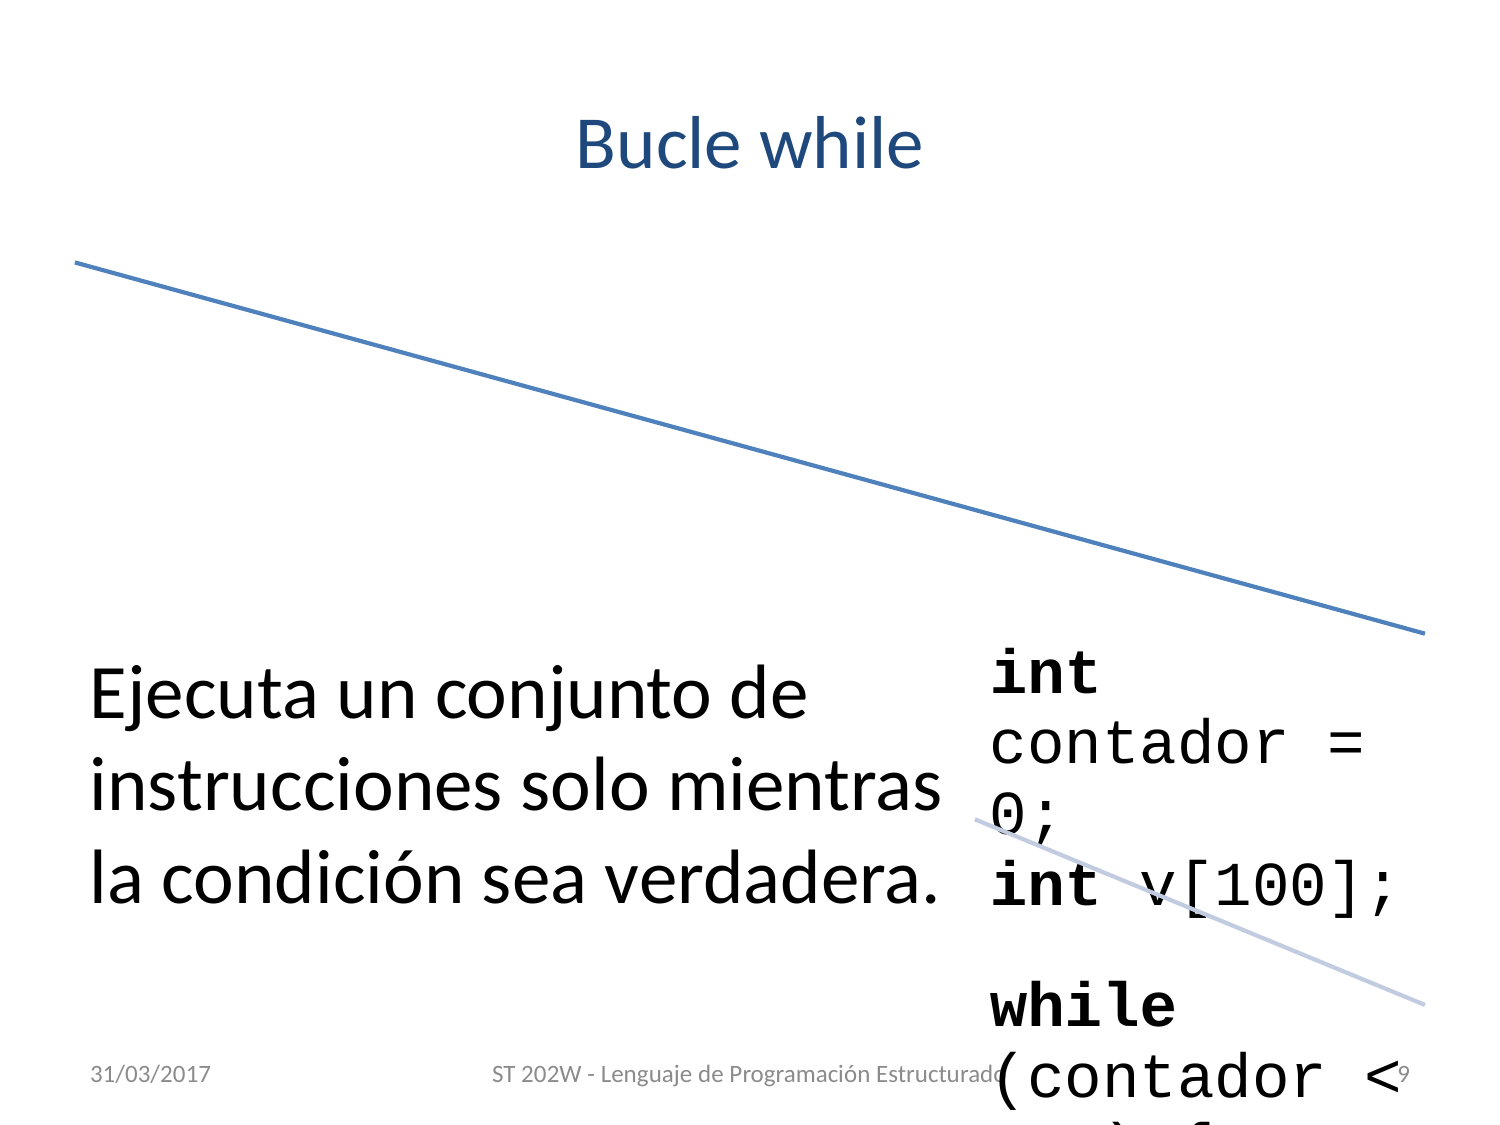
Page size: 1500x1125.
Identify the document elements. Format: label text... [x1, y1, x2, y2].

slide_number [75, 1042, 425, 1103]
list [74, 262, 1426, 1006]
slide_number 9 [1074, 1042, 1425, 1103]
title Bucle while [75, 45, 1425, 233]
footer ST 202W - Lenguaje de Programación Estructurado [474, 1042, 1025, 1103]
